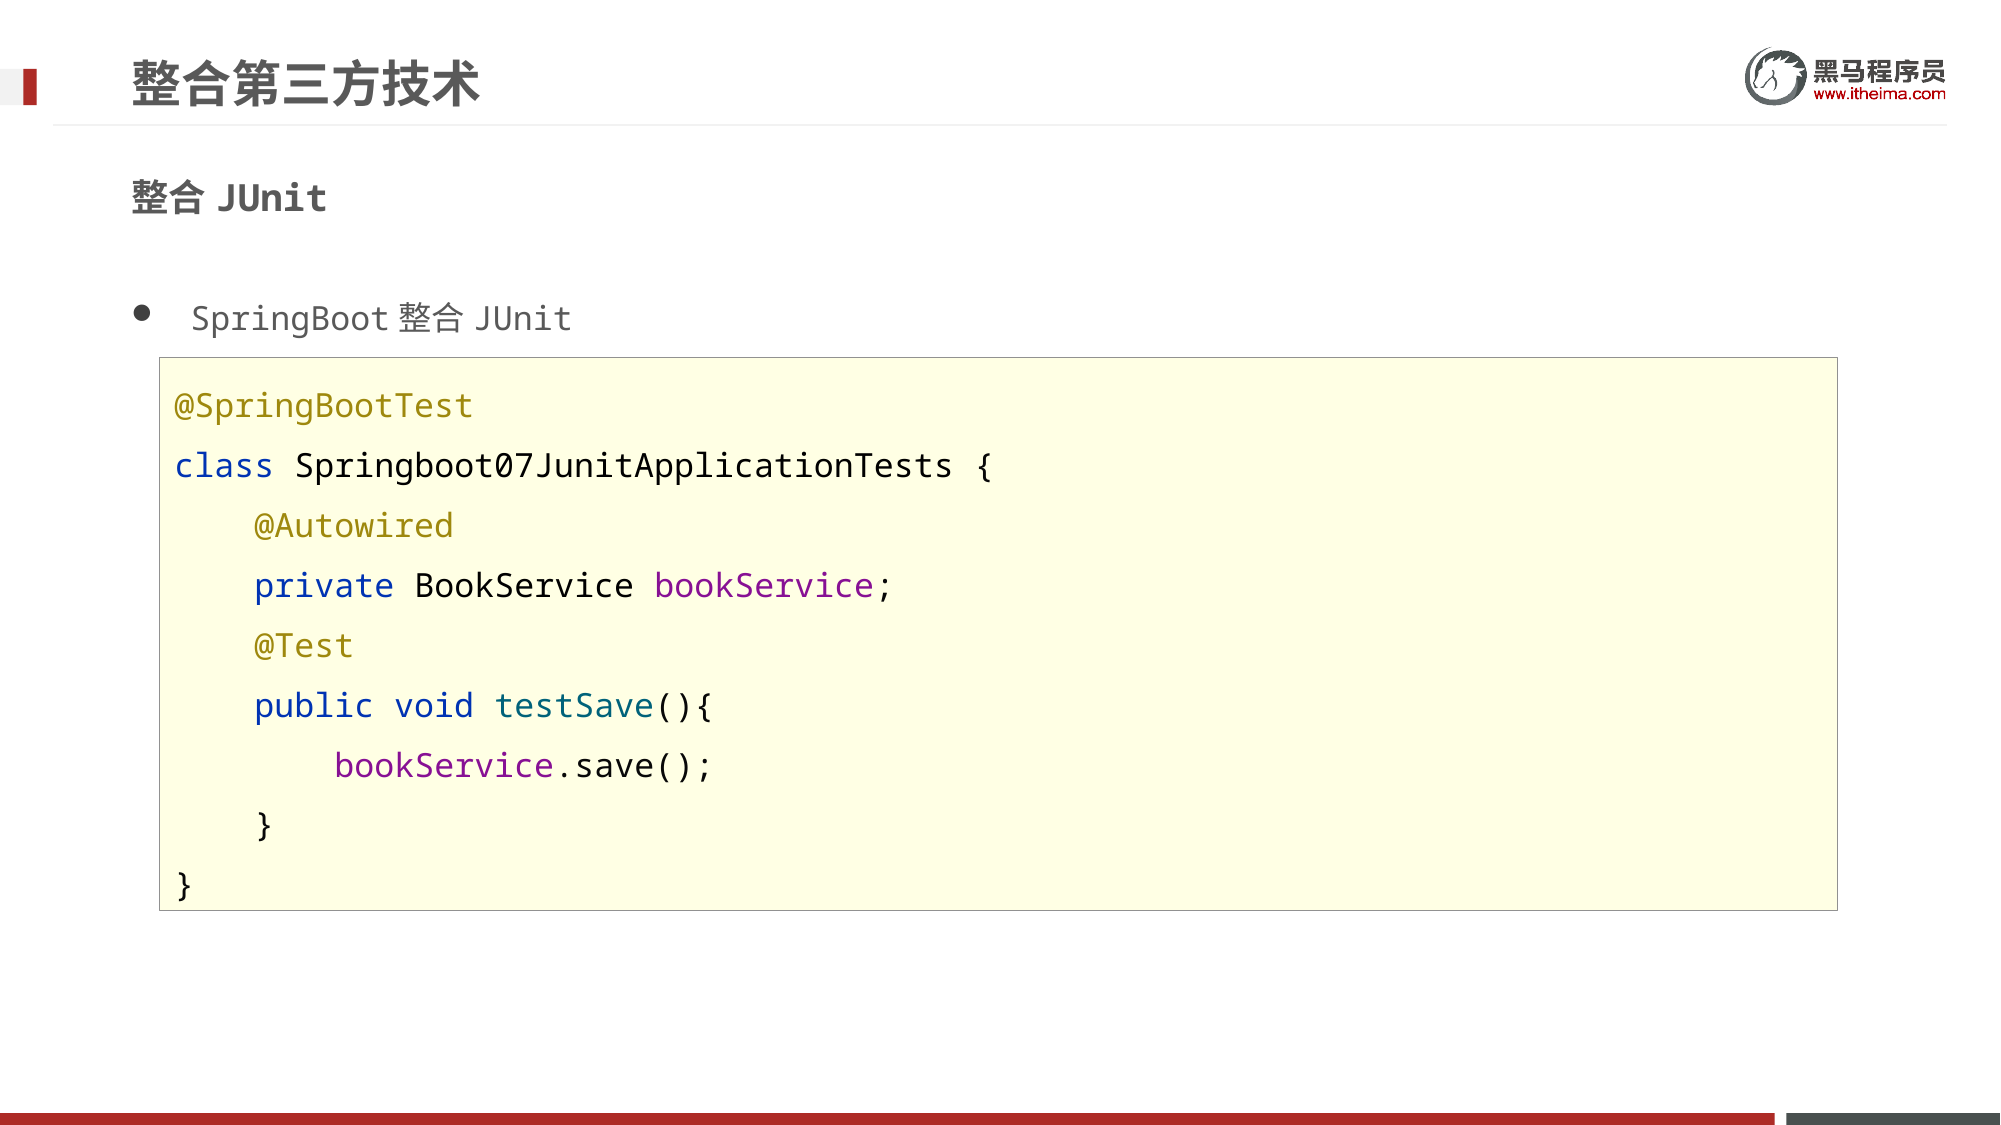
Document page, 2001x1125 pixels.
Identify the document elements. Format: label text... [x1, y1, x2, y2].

picture [1744, 46, 1946, 106]
list SpringBoot整合JUnit [116, 270, 1880, 963]
title 整合第三方技术 [116, 40, 1556, 125]
text_box @SpringBootTest class Springboot07JunitApplicationTests { @Autowired private BookService bookService; @Test public void testSave(){ bookService.save(); } } [159, 357, 1837, 911]
list 整合JUnit [116, 154, 1880, 239]
